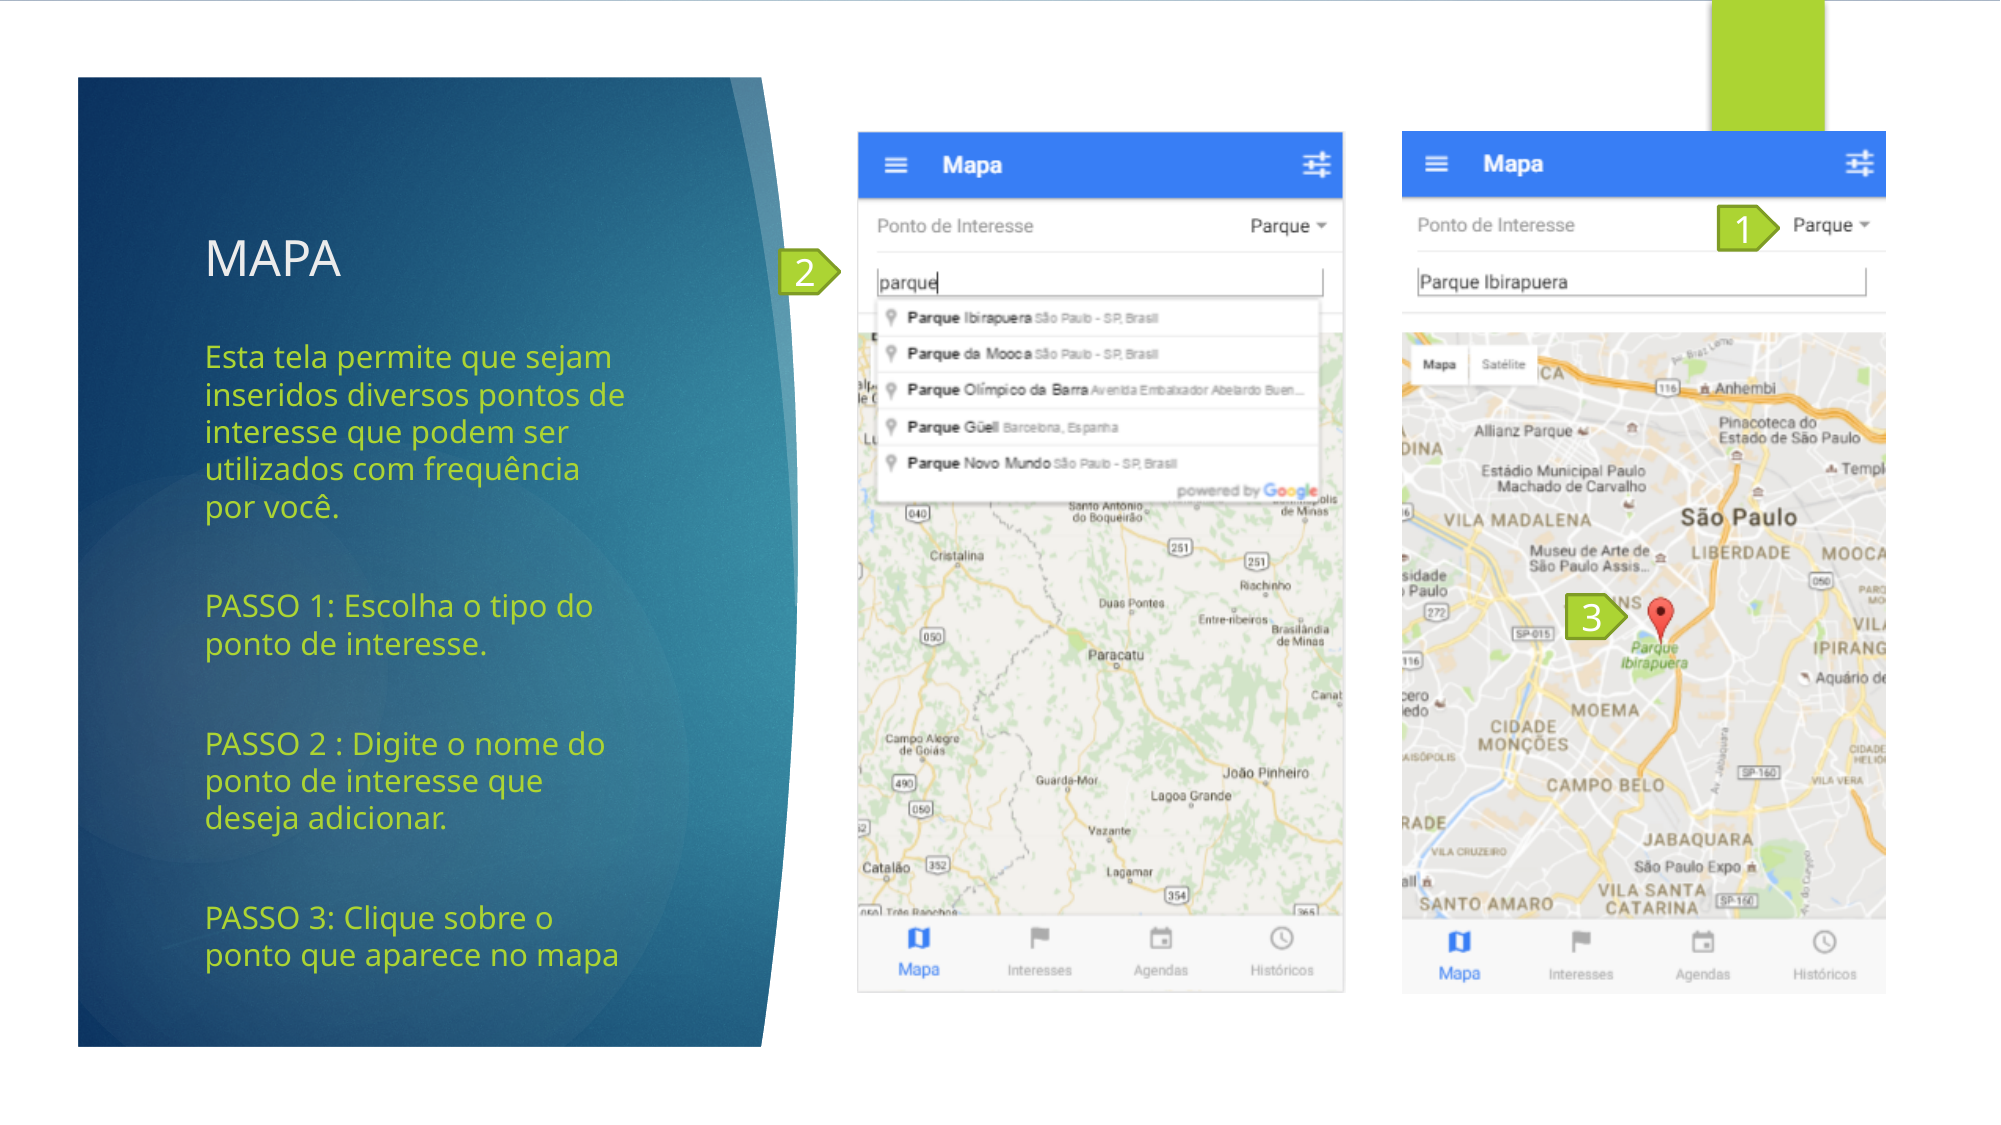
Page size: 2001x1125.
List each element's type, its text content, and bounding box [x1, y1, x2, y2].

title MAPA [189, 212, 648, 294]
picture [857, 131, 1346, 994]
text_box 2 [778, 248, 841, 296]
list Esta tela permite que sejam inseridos diversos pontos de interesse que podem ser utilizados com frequência por você. PASSO 1: Escolha o tipo do ponto de interesse. PASSO 2 : Digite o nome do ponto de interesse que deseja adicionar. PASSO 3: Clique sobre o ponto que aparece no mapa [189, 329, 648, 989]
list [1402, 131, 1886, 994]
